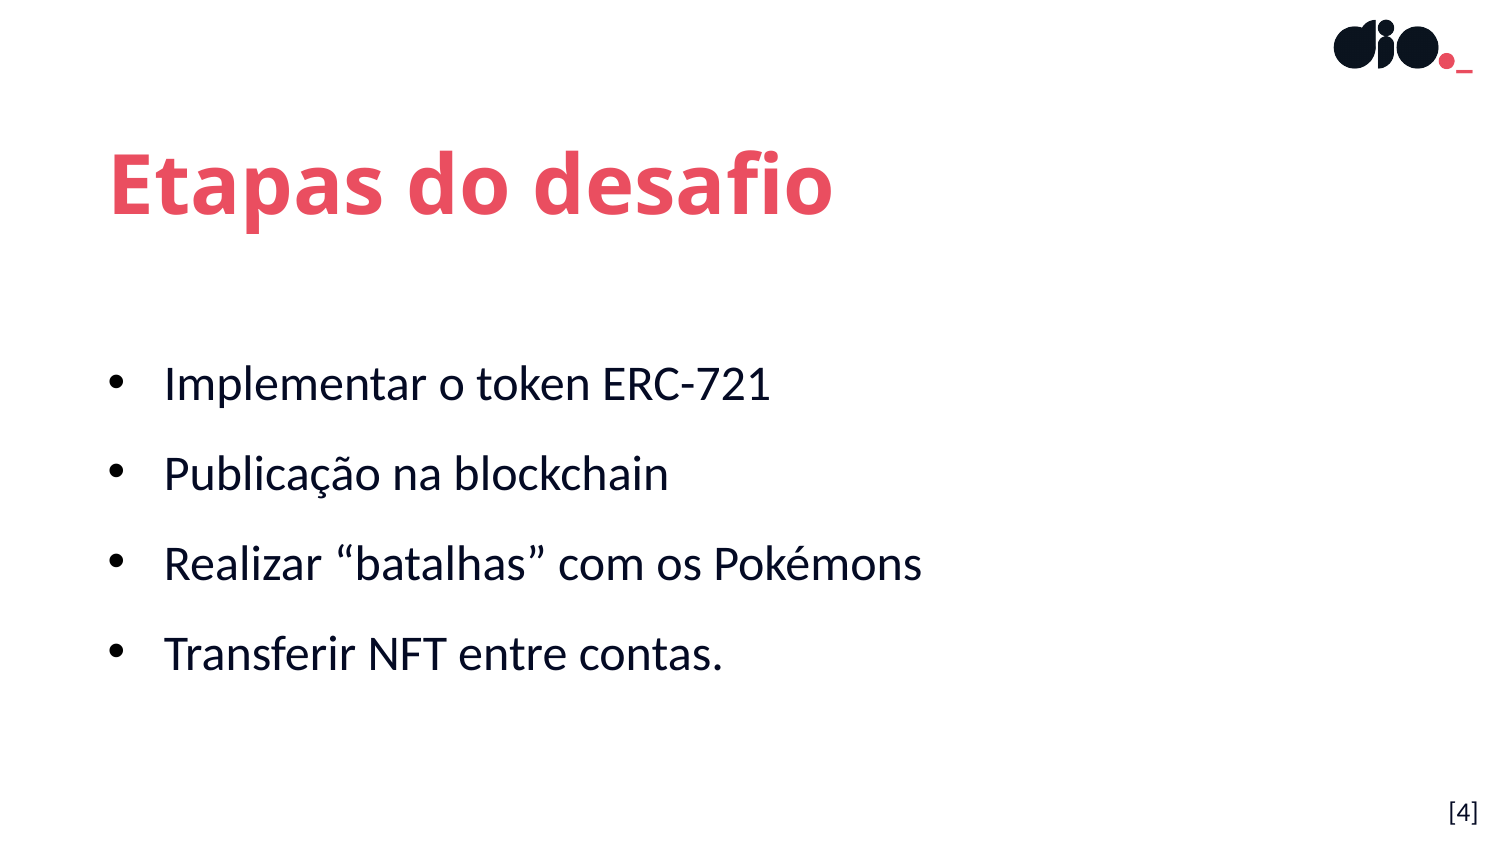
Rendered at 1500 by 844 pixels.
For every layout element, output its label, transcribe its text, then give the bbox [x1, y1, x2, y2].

picture [1333, 19, 1473, 74]
slide_number [4] [1403, 779, 1494, 844]
text_box Implementar o token ERC-721 Publicação na blockchain Realizar “batalhas” com os Pokémons Transferir NFT entre contas. [92, 242, 1408, 780]
text_box Etapas do desafio [92, 104, 1408, 242]
